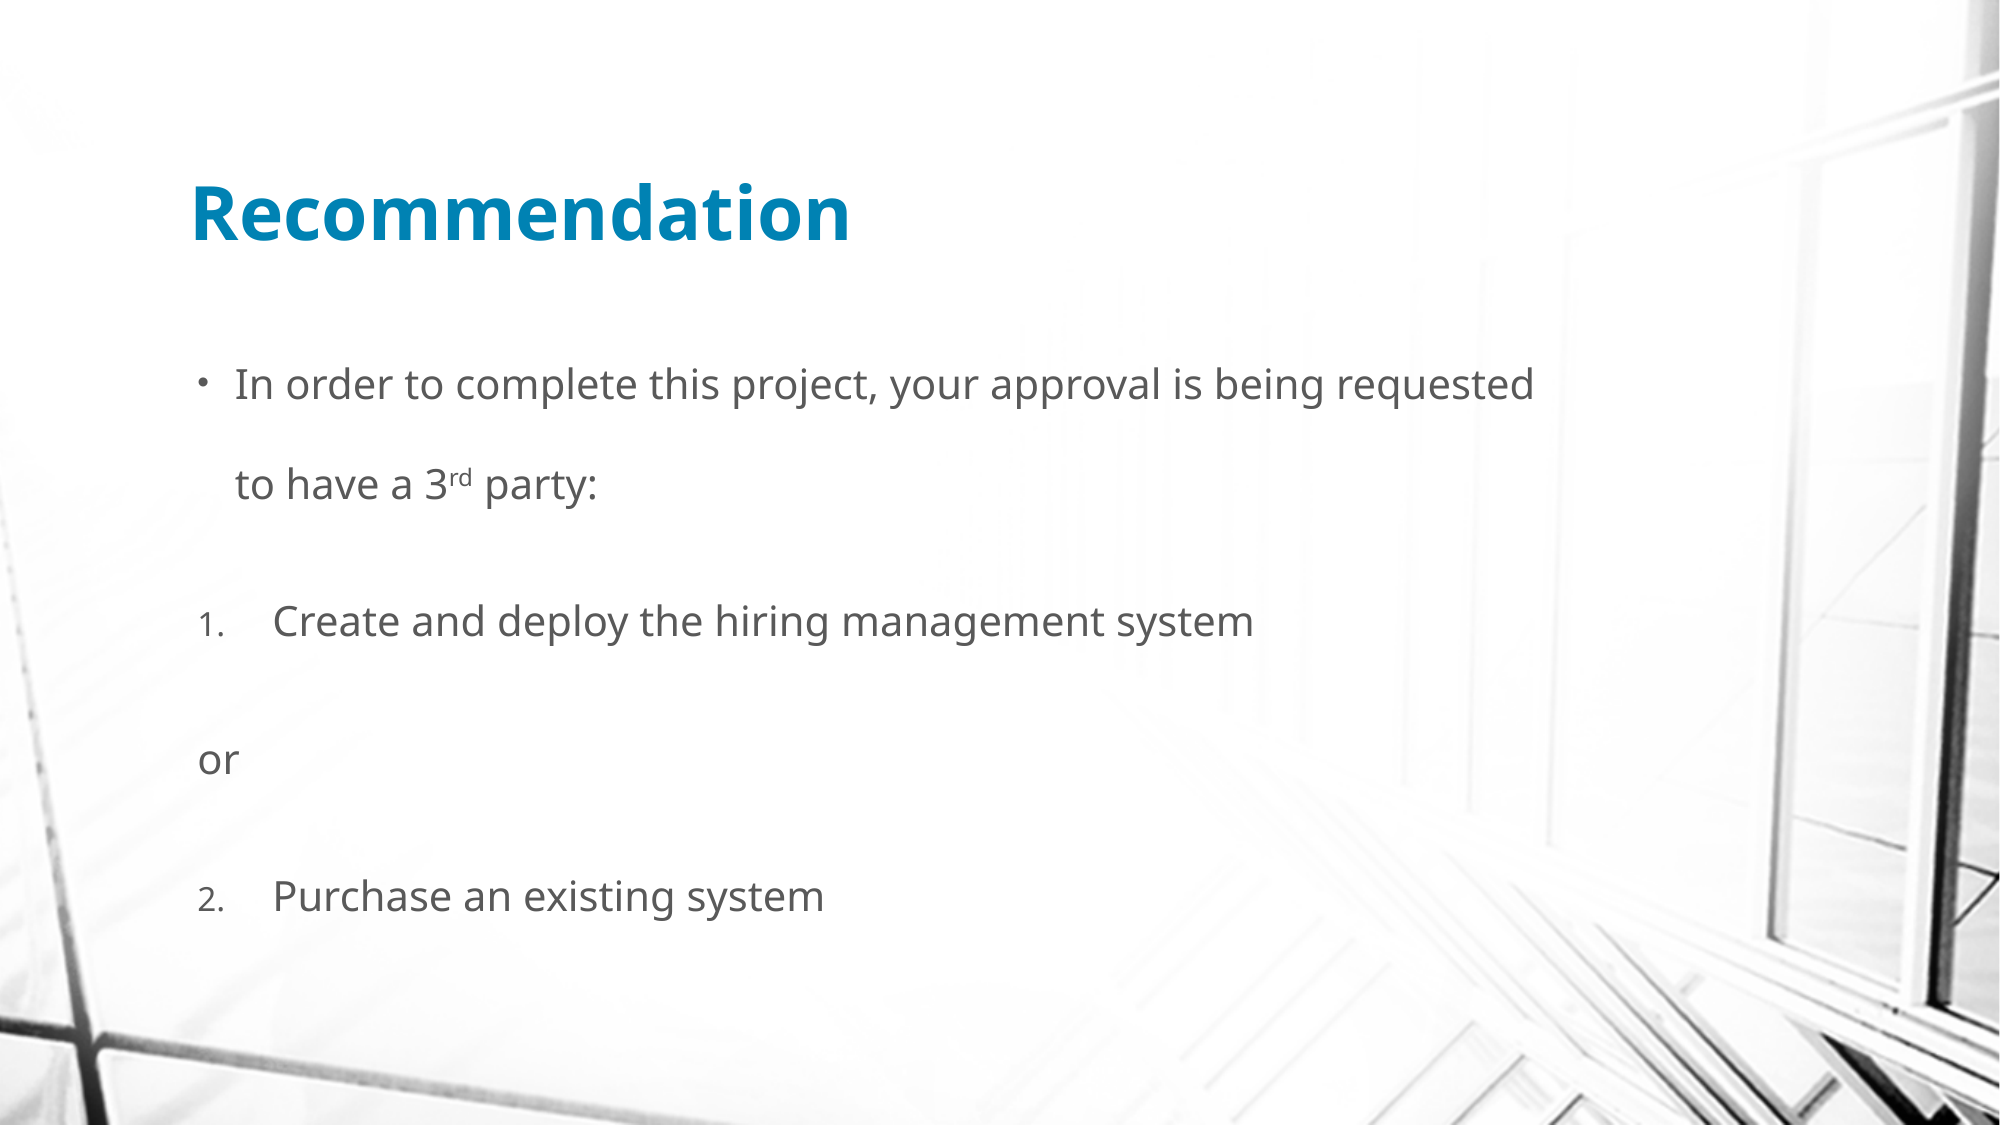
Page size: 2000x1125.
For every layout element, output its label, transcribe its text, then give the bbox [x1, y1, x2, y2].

picture [0, 0, 2000, 1125]
title Recommendation [174, 87, 1600, 263]
list In order to complete this project, your approval is being requested to have a 3rd party: Create and deploy the hiring management system or Purchase an existing system [174, 299, 1600, 988]
